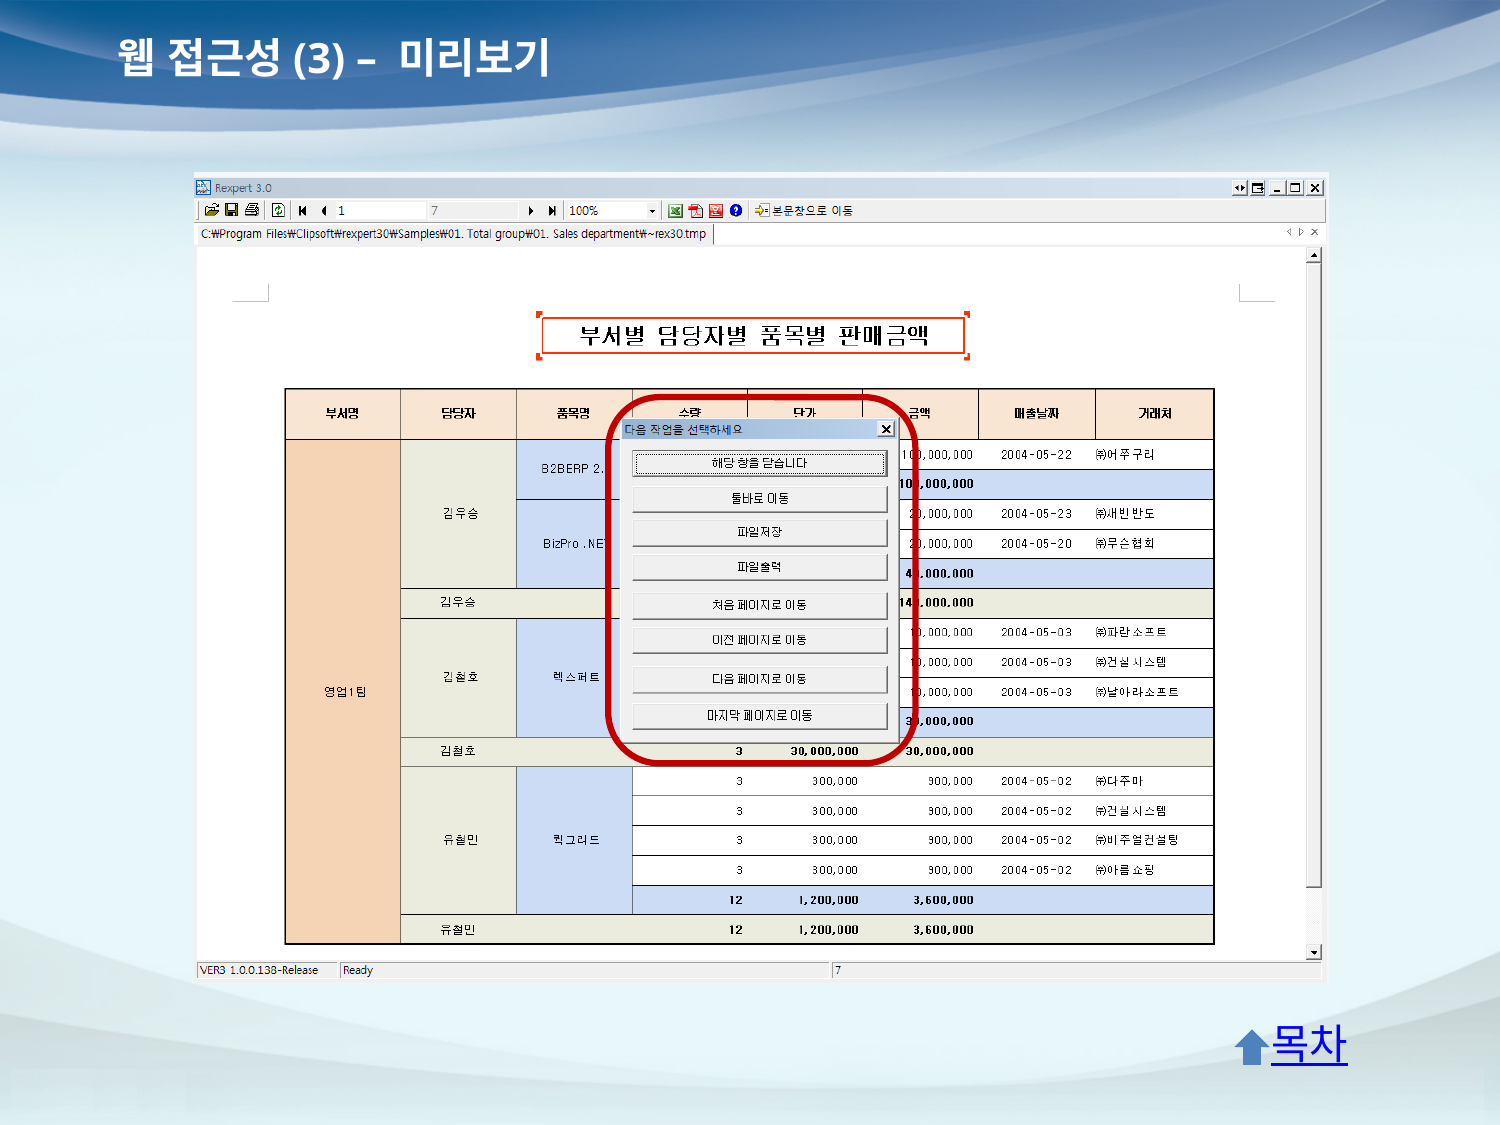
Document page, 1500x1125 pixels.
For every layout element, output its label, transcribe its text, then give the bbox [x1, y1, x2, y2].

text_box 웹 접근성(3) – 미리보기 [117, 31, 1500, 90]
picture [0, 0, 1500, 1125]
